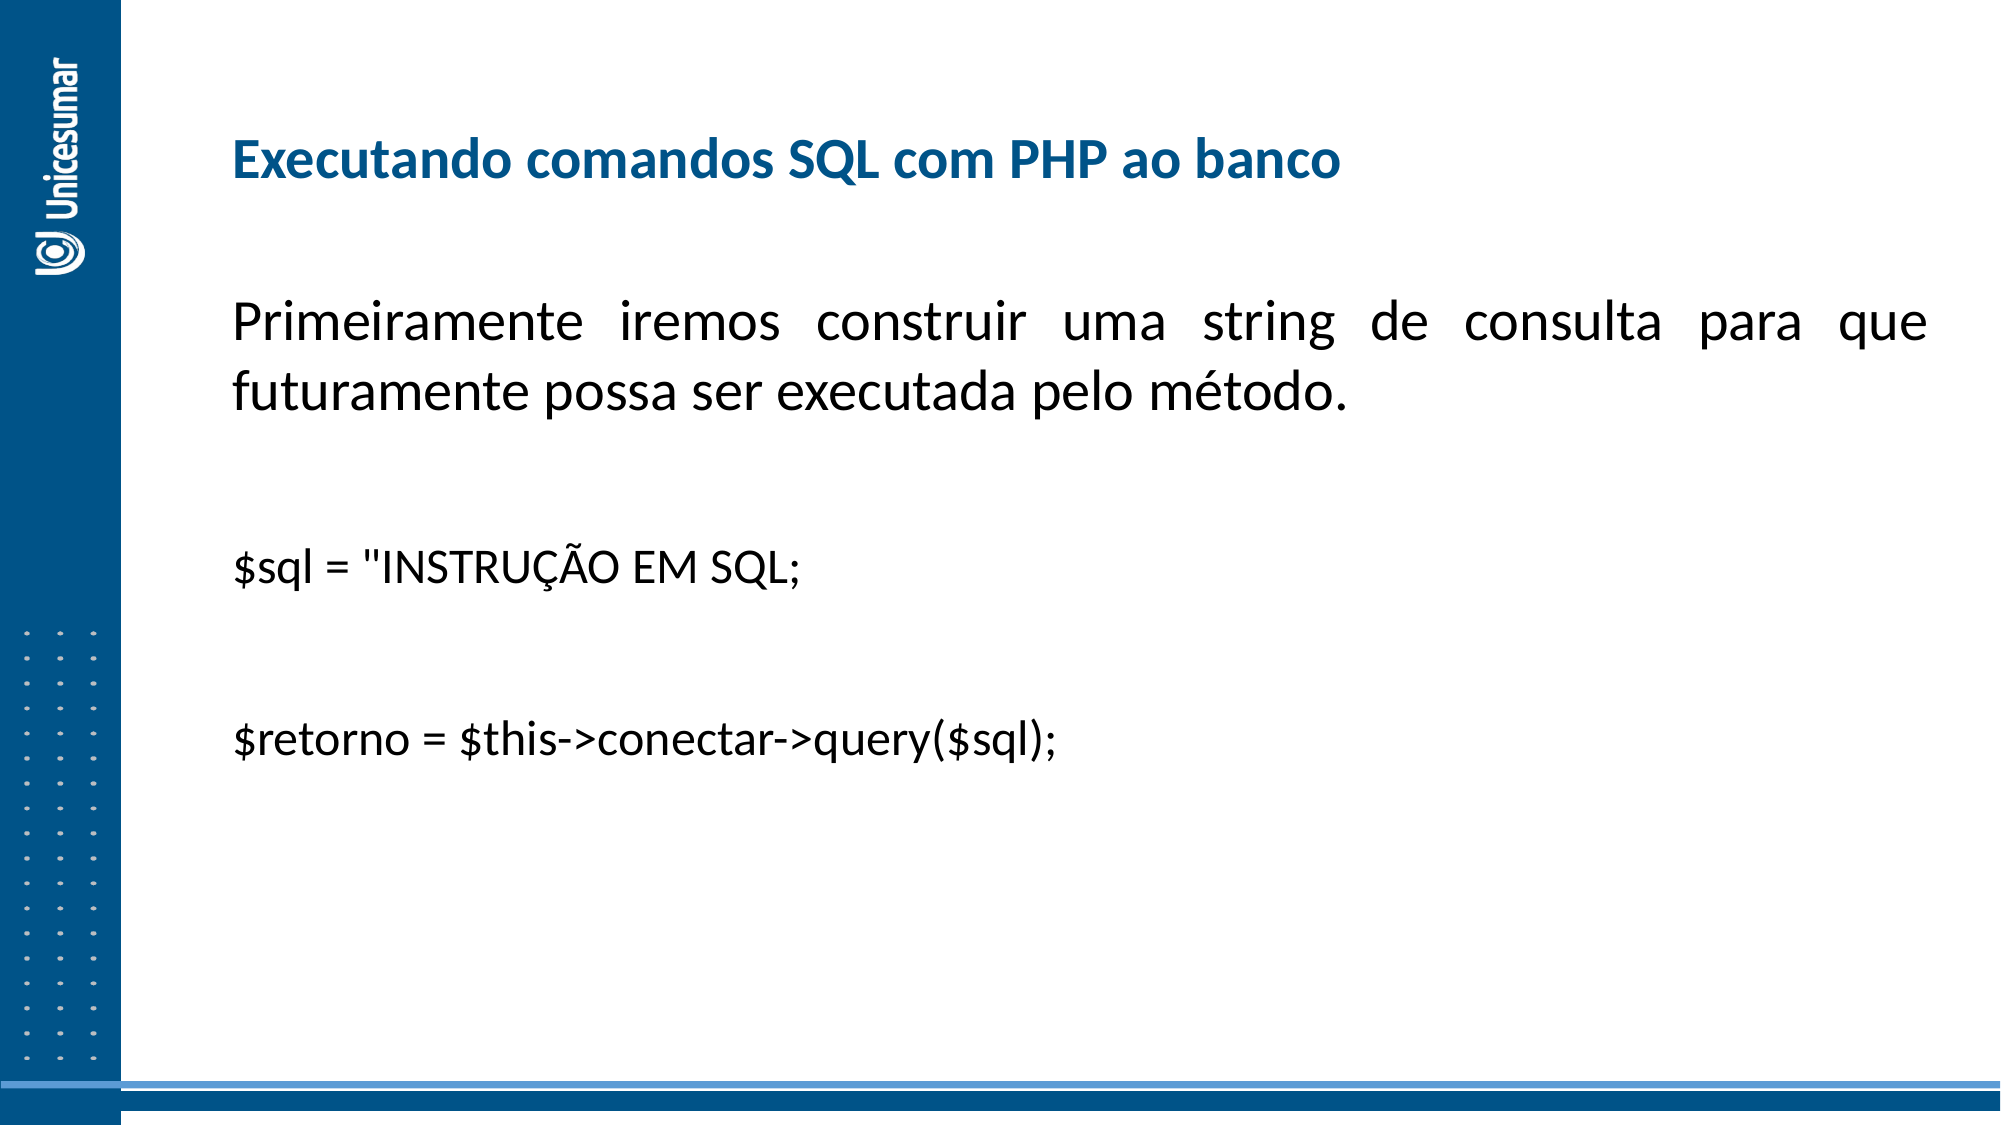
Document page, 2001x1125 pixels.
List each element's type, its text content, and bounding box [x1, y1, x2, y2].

picture [36, 58, 85, 275]
list Executando comandos SQL com PHP ao banco [217, 81, 1945, 237]
picture [24, 631, 111, 1060]
list Primeiramente iremos construir uma string de consulta para que futuramente possa ser executada pelo método. $sql = "INSTRUÇÃO EM SQL; $retorno = $this->conectar->query($sql); [217, 274, 1945, 969]
